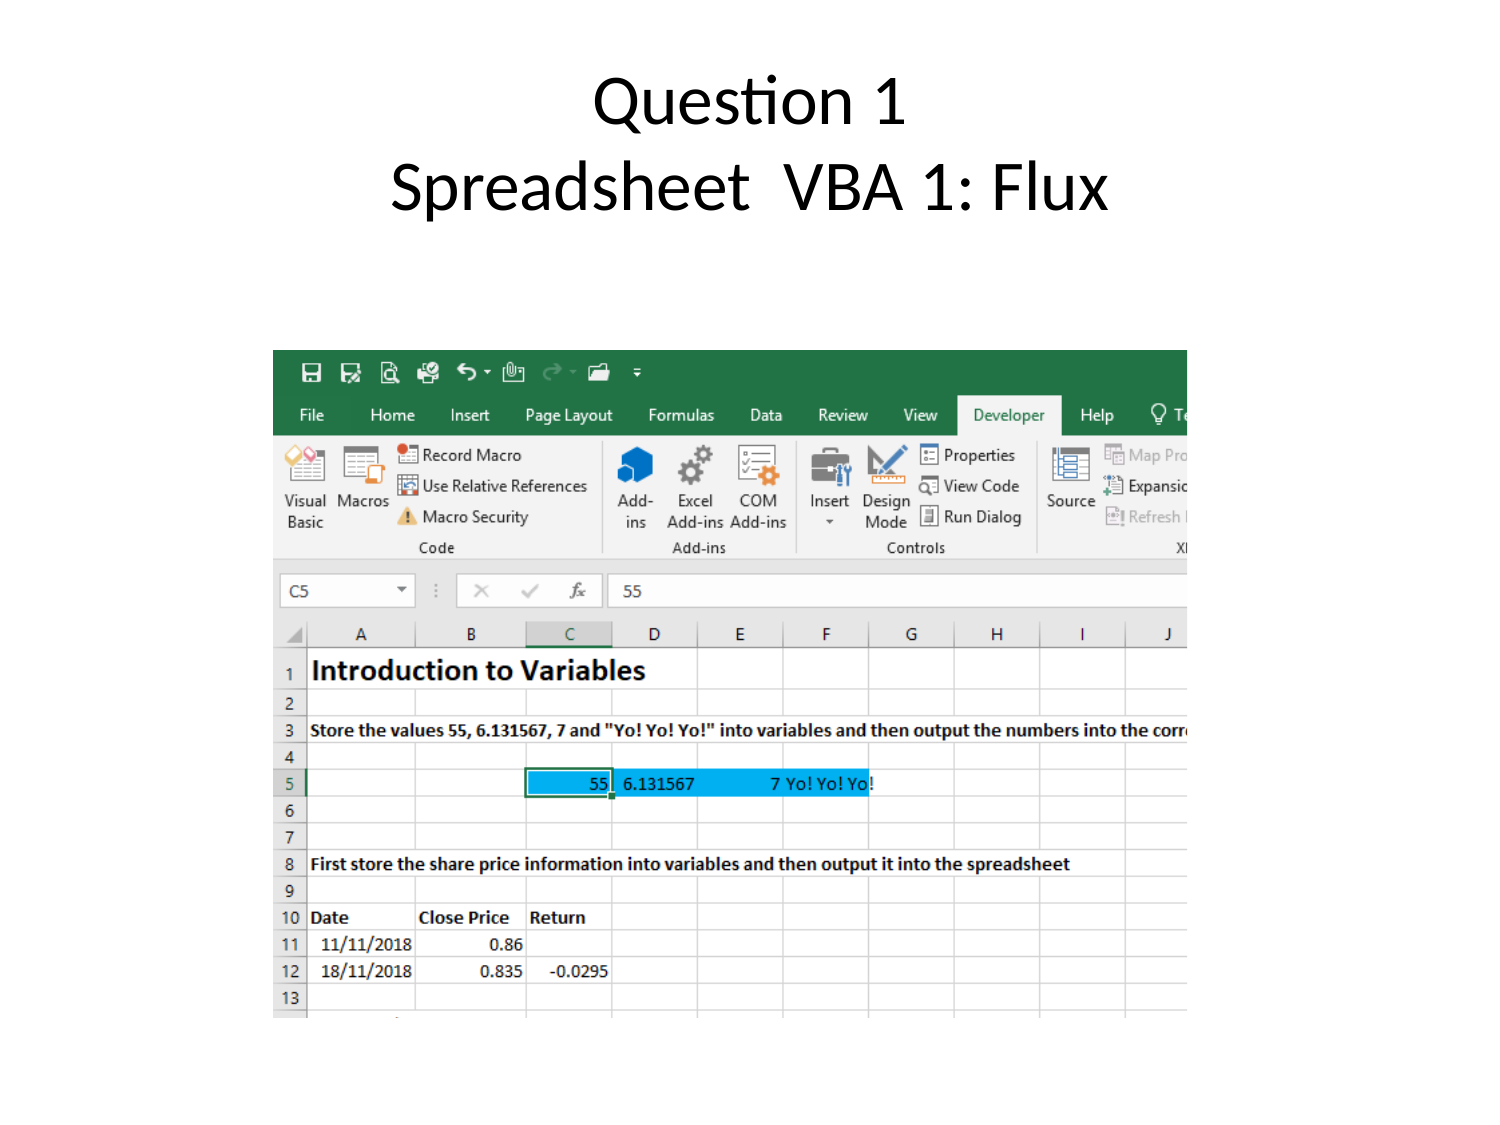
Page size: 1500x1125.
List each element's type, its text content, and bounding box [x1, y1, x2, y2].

title Question 1 Spreadsheet VBA 1: Flux [75, 45, 1425, 233]
picture [0, 154, 1188, 1018]
